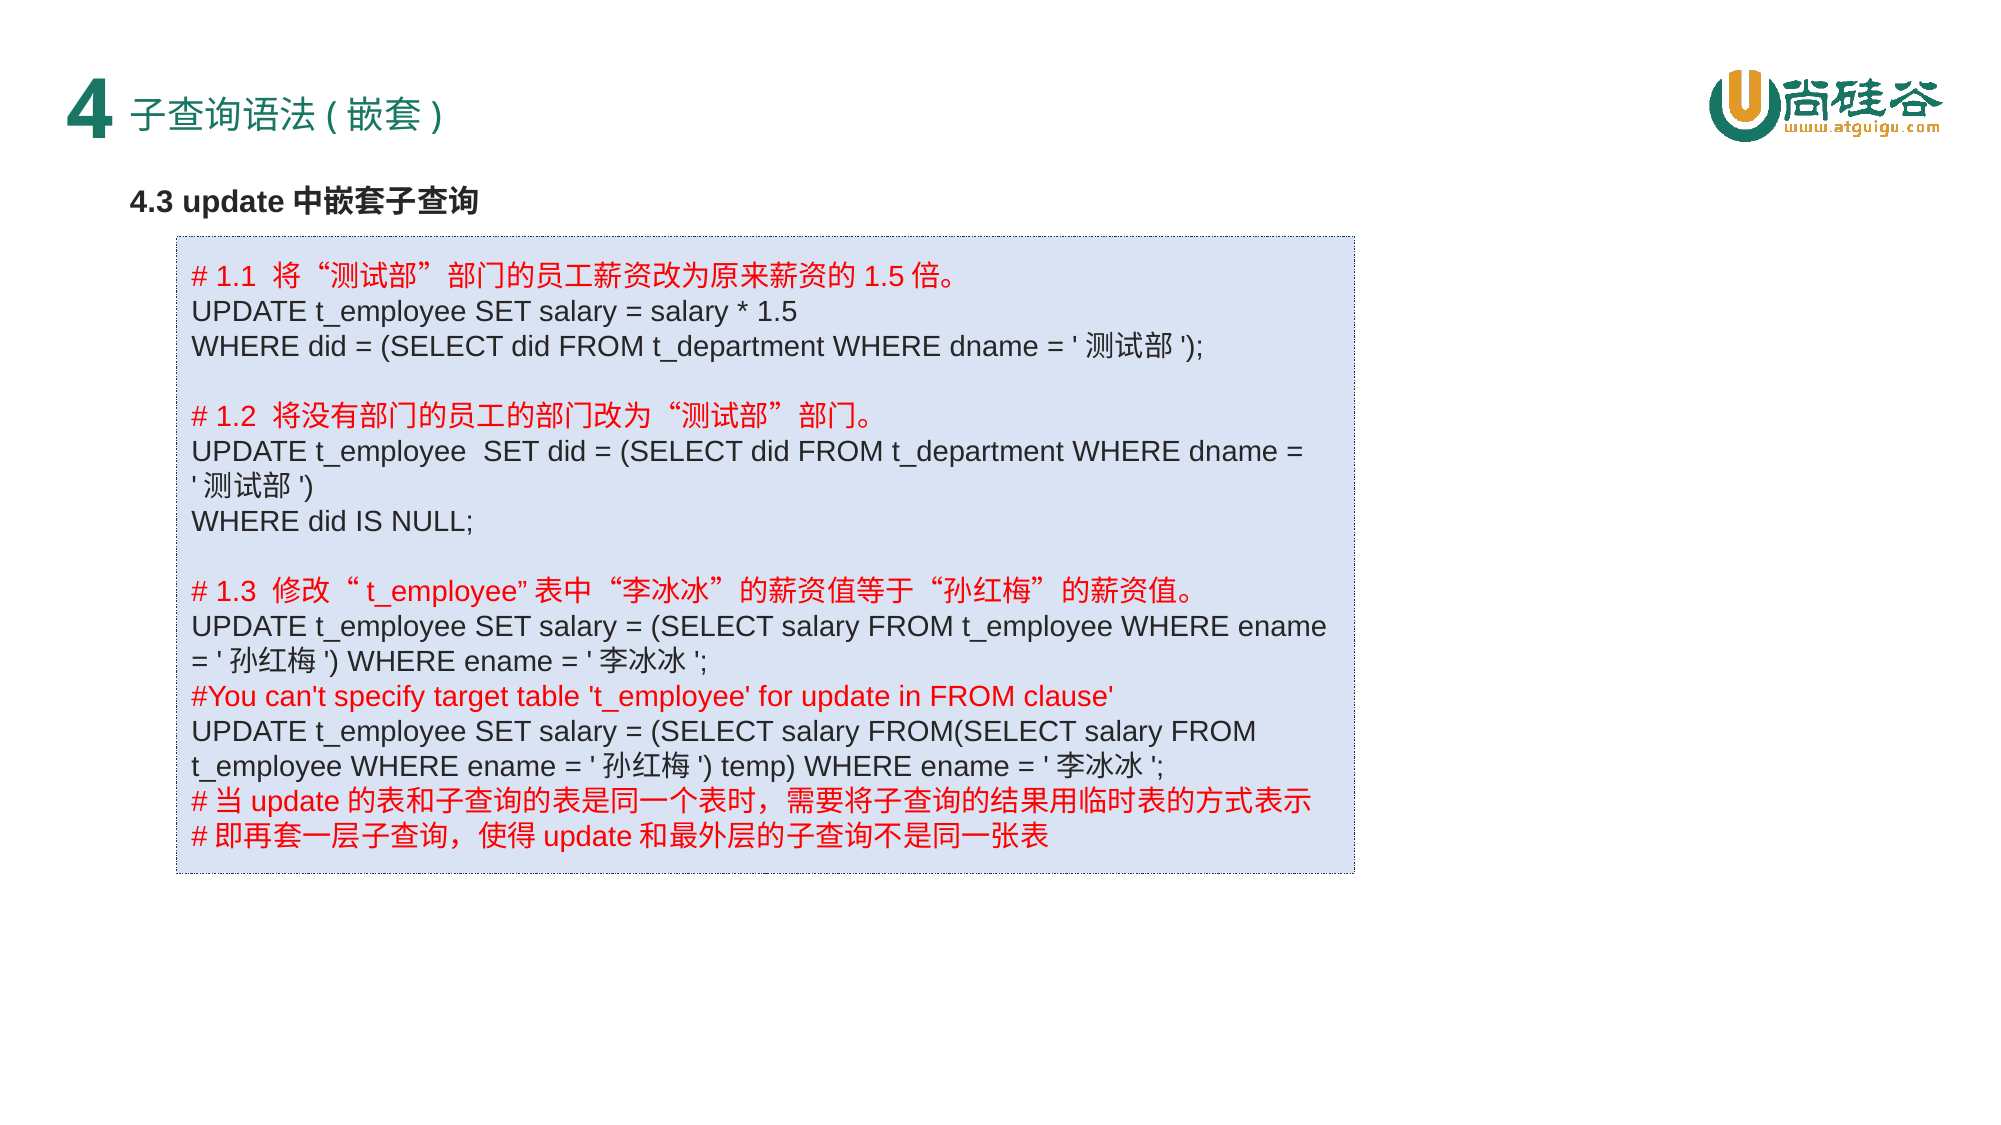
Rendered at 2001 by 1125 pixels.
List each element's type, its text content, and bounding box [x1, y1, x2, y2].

text_box 子查询语法(嵌套) [130, 83, 519, 144]
text_box 4 [51, 47, 130, 163]
text_box 4.3 update中嵌套子查询 [115, 173, 512, 226]
text_box # 1.1 将“测试部”部门的员工薪资改为原来薪资的1.5倍。 UPDATE t_employee SET salary = salary * 1.5 WHERE did = (SELECT did FROM t_department WHERE dname = '测试部'); # 1.2 将没有部门的员工的部门改为“测试部”部门。 UPDATE t_employee SET did = (SELECT did FROM t_department WHERE dname = '测试部') WHERE did IS NULL; # 1.3 修改“t_employee”表中“李冰冰”的薪资值等于“孙红梅”的薪资值。 UPDATE t_employee SET salary = (SELECT salary FROM t_employee WHERE ename = '孙红梅') WHERE ename = '李冰冰'; #You can't specify target table 't_employee' for update in FROM clause' UPDATE t_employee SET salary = (SELECT salary FROM(SELECT salary FROM t_employee WHERE ename = '孙红梅') temp) WHERE ename = '李冰冰'; #当update的表和子查询的表是同一个表时，需要将子查询的结果用临时表的方式表示 #即再套一层子查询，使得update和最外层的子查询不是同一张表 [176, 235, 1355, 874]
picture [1707, 68, 1945, 143]
